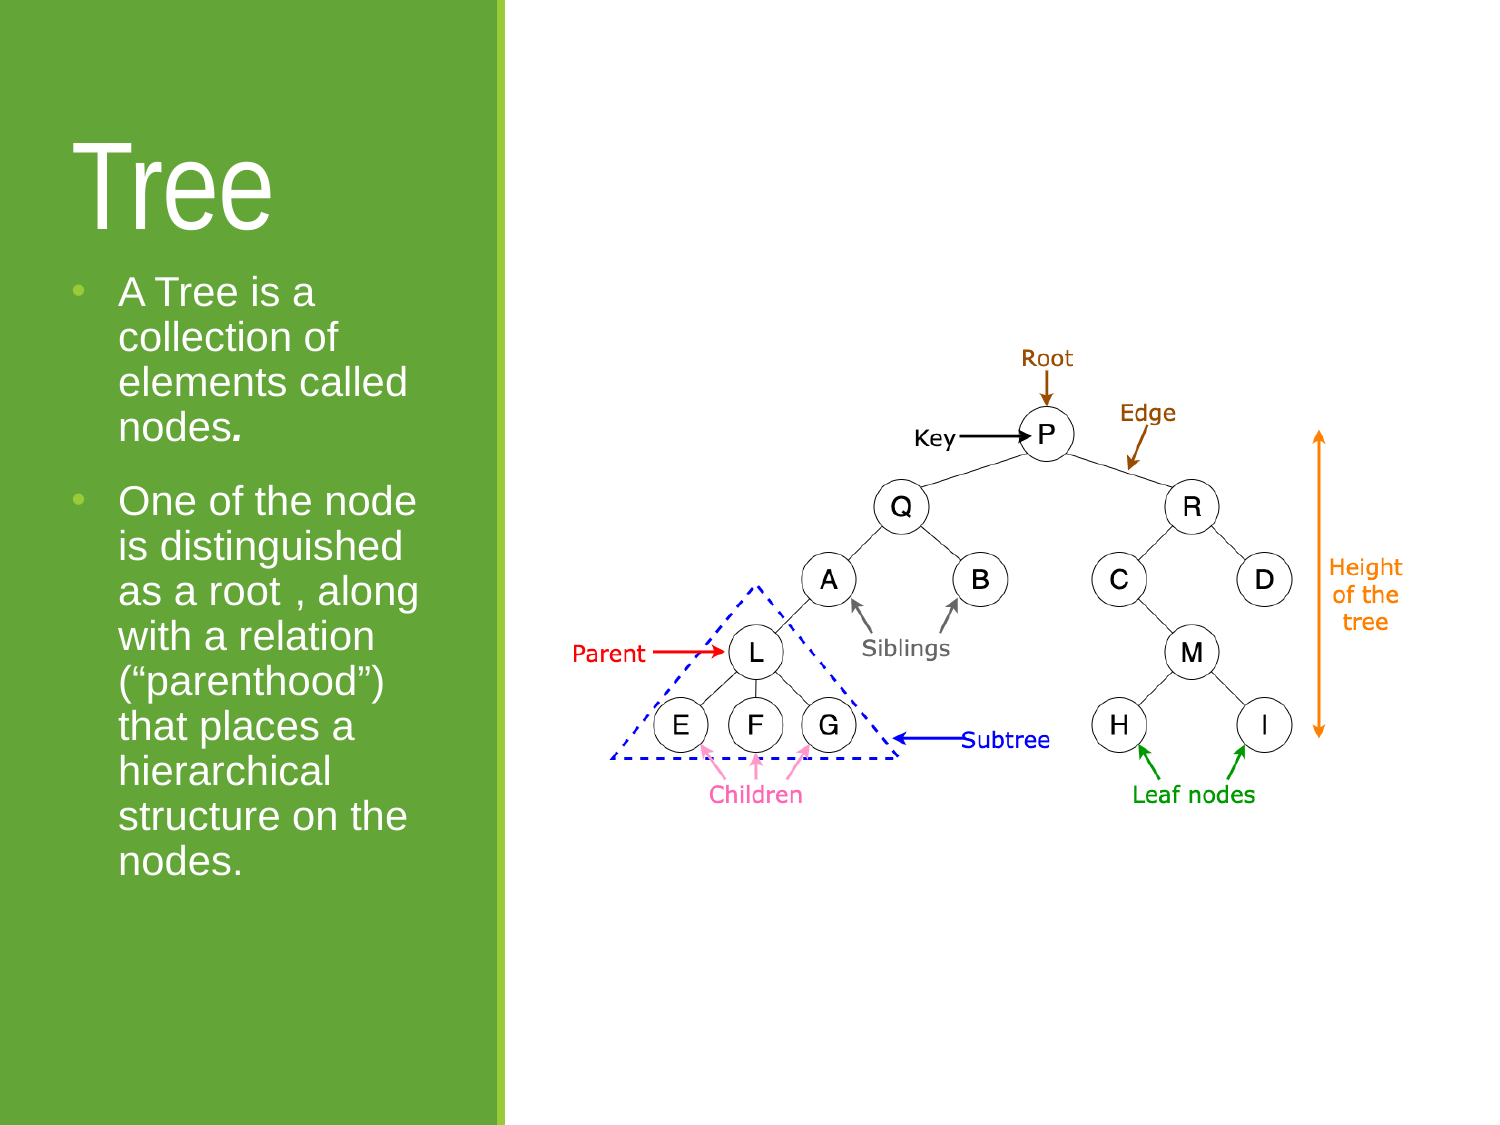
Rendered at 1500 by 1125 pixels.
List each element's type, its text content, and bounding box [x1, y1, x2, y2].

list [536, 324, 1422, 825]
title Tree [56, 97, 463, 263]
list A Tree is a collection of elements called nodes. One of the node is distinguished as a roott, along with a relation (“parenthood”) that places a hierarchical structure on the nodes. [56, 262, 451, 1035]
